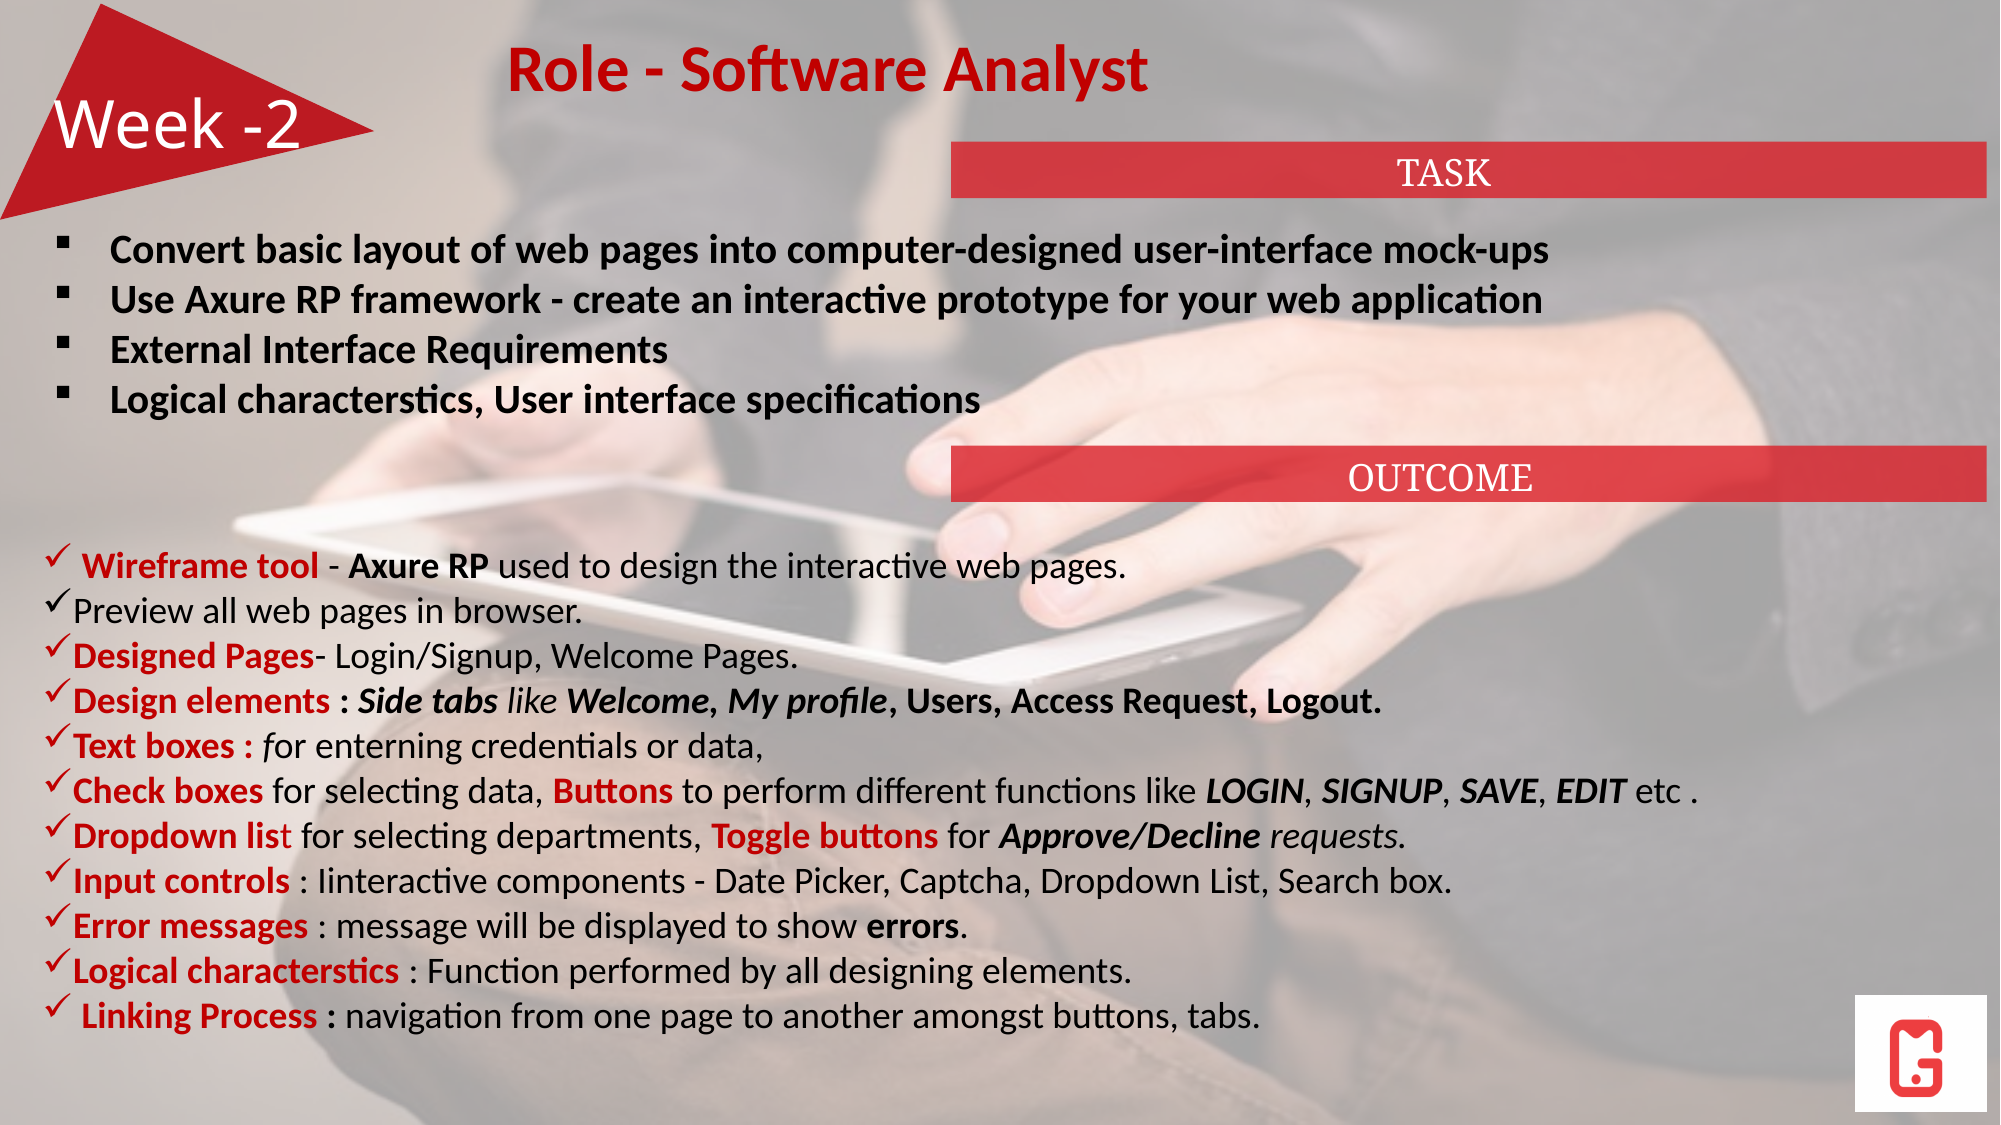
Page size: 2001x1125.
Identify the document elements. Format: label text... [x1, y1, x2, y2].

text_box Week -2 [38, 74, 338, 170]
text_box Role - Software Analyst [462, 16, 1165, 112]
text_box TASK [1381, 141, 1655, 202]
text_box [66, 2, 255, 74]
text_box Wireframe tool - Axure RP used to design the interactive web pages. Preview all web pages in browser. Designed Pages- Login/Signup, Welcome Pages. Design elements : Side tabs like Welcome, My profile, Users, Access Request, Logout. Text boxes : for enterning credentials or data, Check boxes for selecting data, Buttons to perform different functions like LOGIN, SIGNUP, SAVE, EDIT etc . Dropdown list for selecting departments, Toggle buttons for Approve/Decline requests. Input controls : Iinteractive components - Date Picker, Captcha, Dropdown List, Search box. Error messages : message will be displayed to show errors. Logical characterstics : Function performed by all designing elements. Linking Process : navigation from one page to another amongst buttons, tabs. [27, 533, 2000, 1044]
text_box [1655, 141, 1988, 199]
text_box Convert basic layout of web pages into computer-designed user-interface mock-ups Use Axure RP framework - create an interactive prototype for your web application External Interface Requirements Logical characterstics, User interface specifications [38, 214, 1962, 430]
text_box OUTCOME [1332, 446, 1606, 507]
text_box [0, 0, 2000, 1125]
text_box [338, 113, 378, 141]
text_box [0, 135, 215, 221]
text_box [950, 444, 1988, 503]
text_box [950, 141, 1381, 199]
picture [1855, 995, 1987, 1112]
